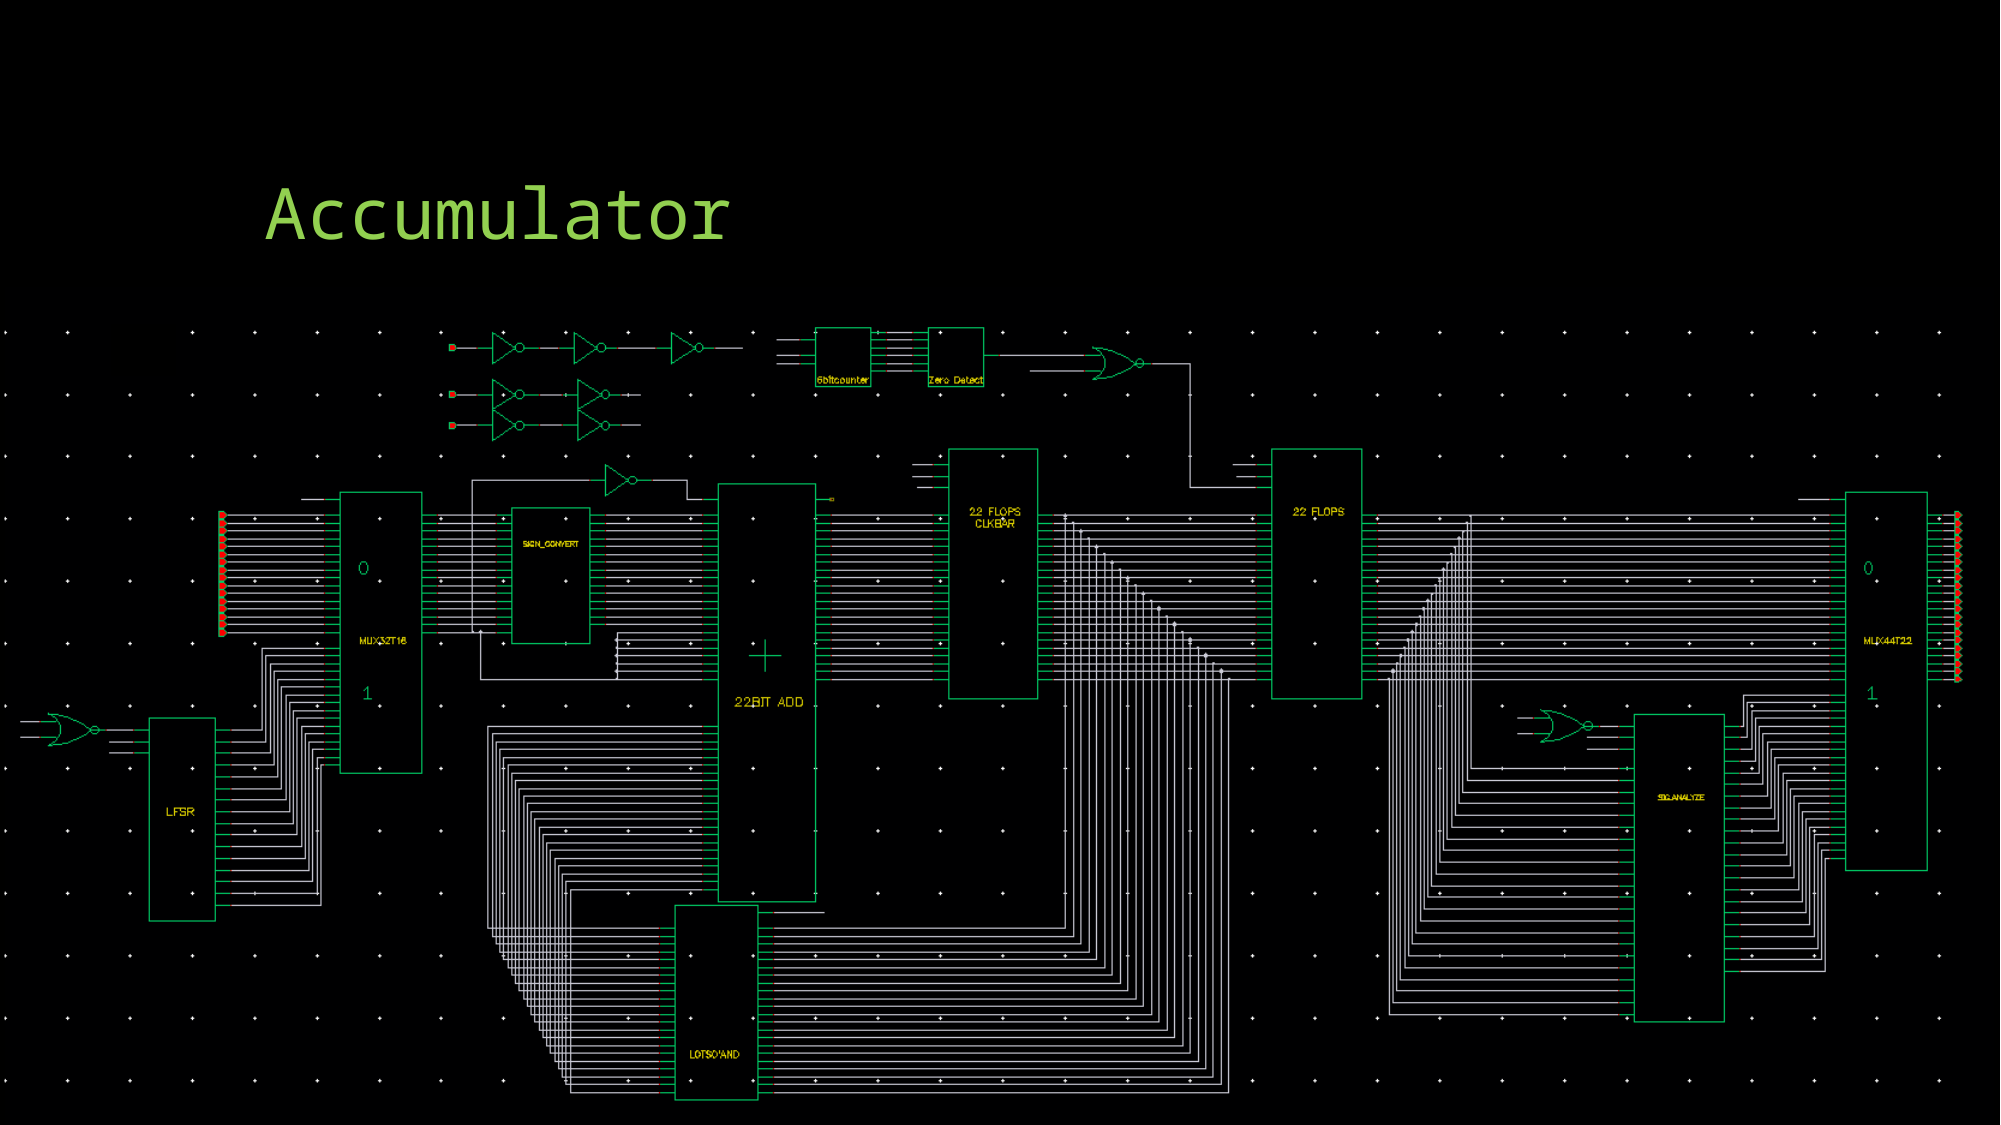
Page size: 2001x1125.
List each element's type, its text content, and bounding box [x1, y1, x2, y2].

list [4, 287, 1994, 1125]
title Accumulator [249, 75, 1750, 263]
